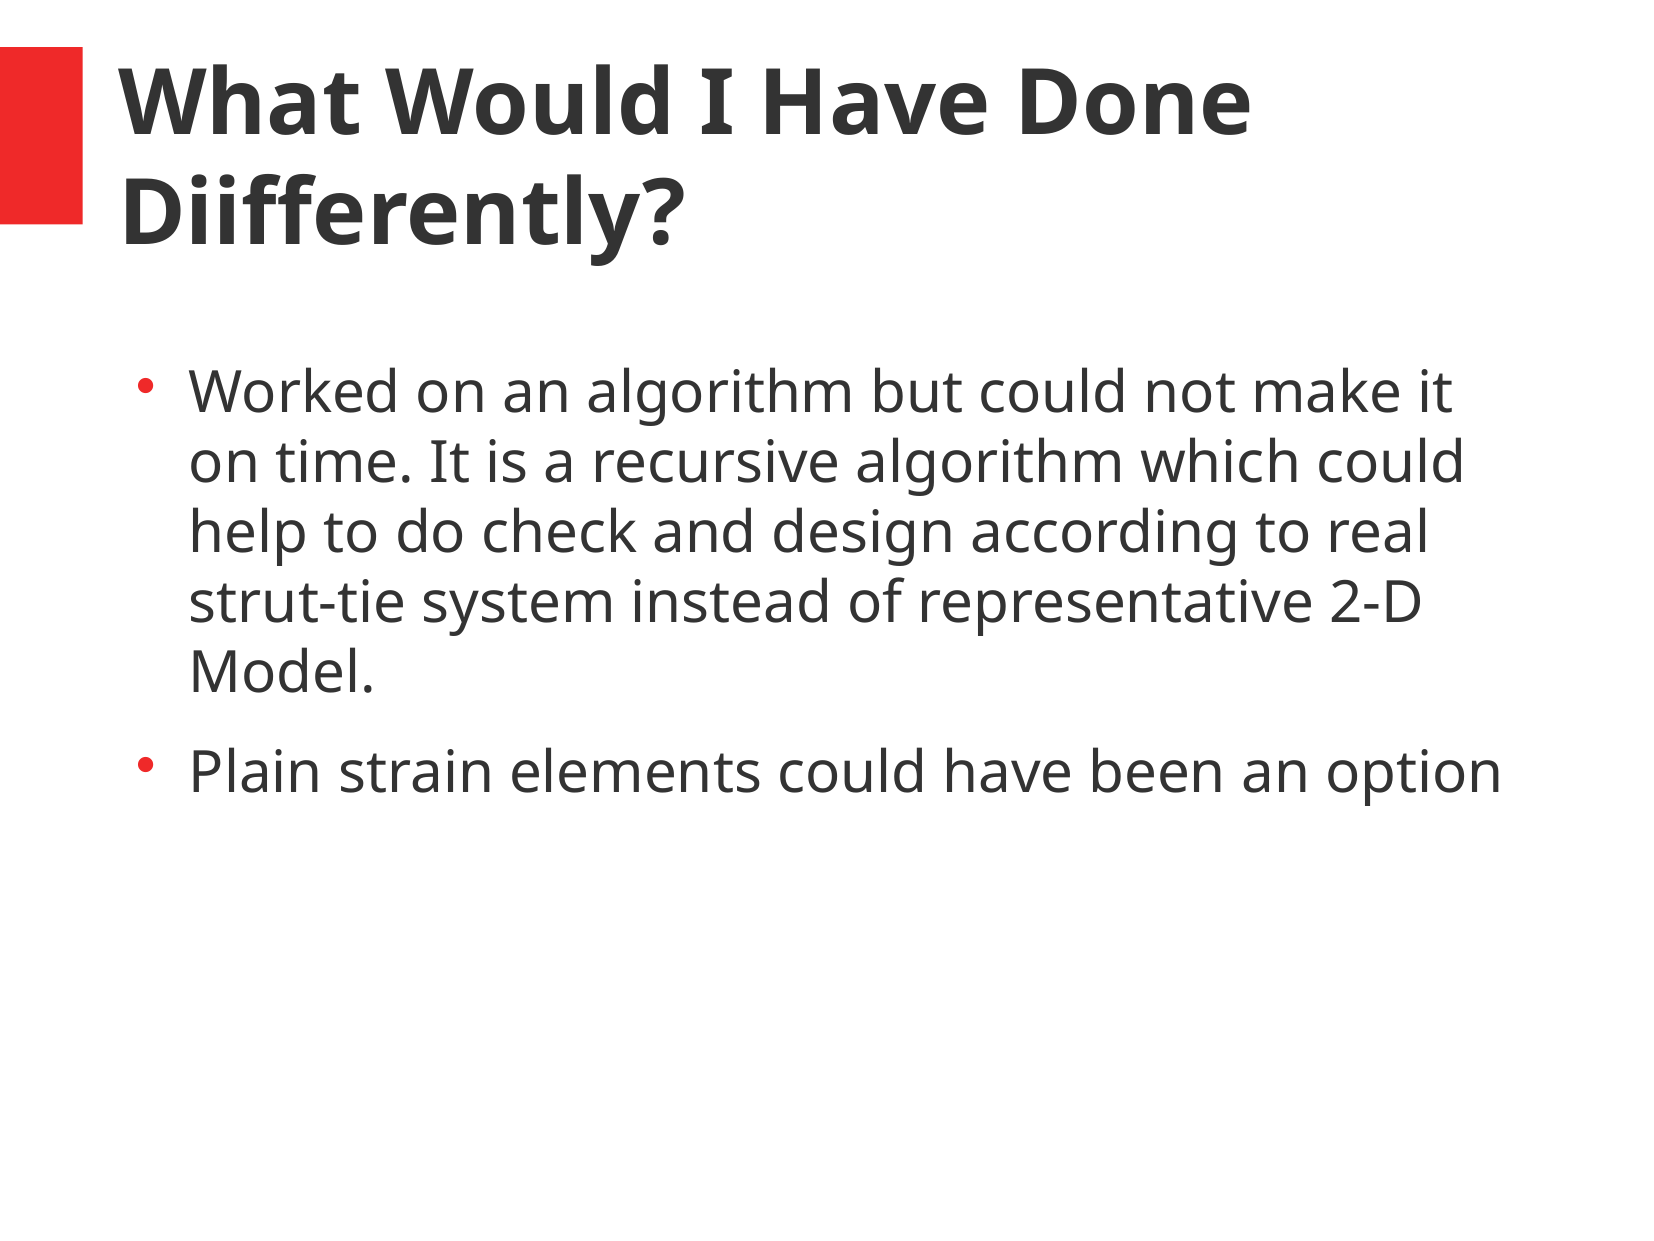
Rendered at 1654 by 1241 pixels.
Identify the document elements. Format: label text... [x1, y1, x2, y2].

text_box What Would I Have Done Diifferently? [118, 45, 1571, 260]
text_box Worked on an algorithm but could not make it on time. It is a recursive algorithm which could help to do check and design according to real strut-tie system instead of representative 2-D Model. Plain strain elements could have been an option [118, 354, 1536, 1074]
